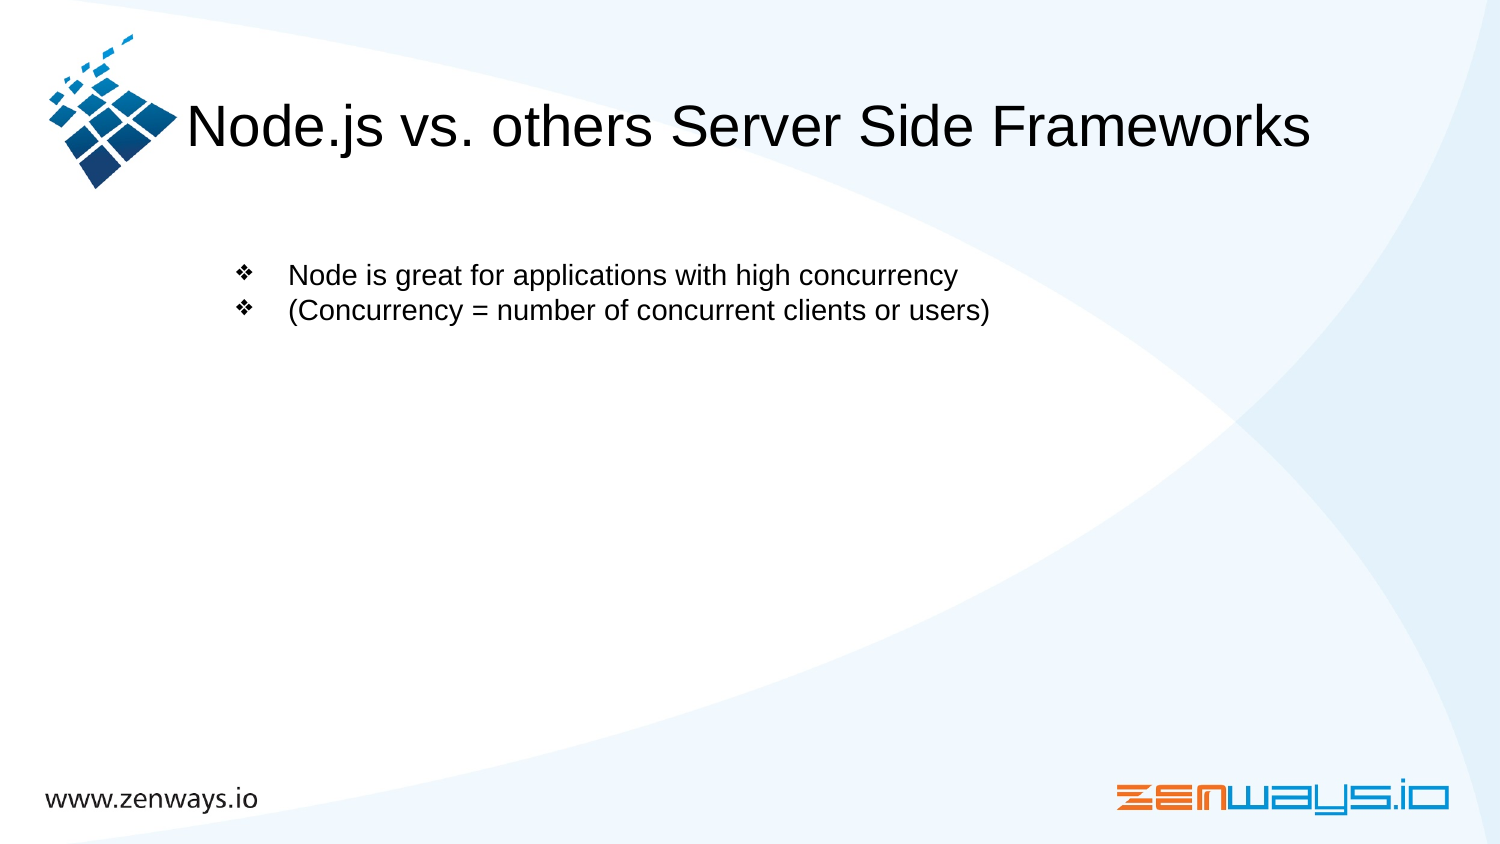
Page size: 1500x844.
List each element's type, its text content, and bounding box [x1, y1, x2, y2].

picture [0, 0, 1500, 844]
title Node.js vs. others Server Side Frameworks [51, 72, 1449, 167]
text_box Node is great for applications with high concurrency (Concurrency = number of concurrent clients or users) [198, 241, 1306, 714]
